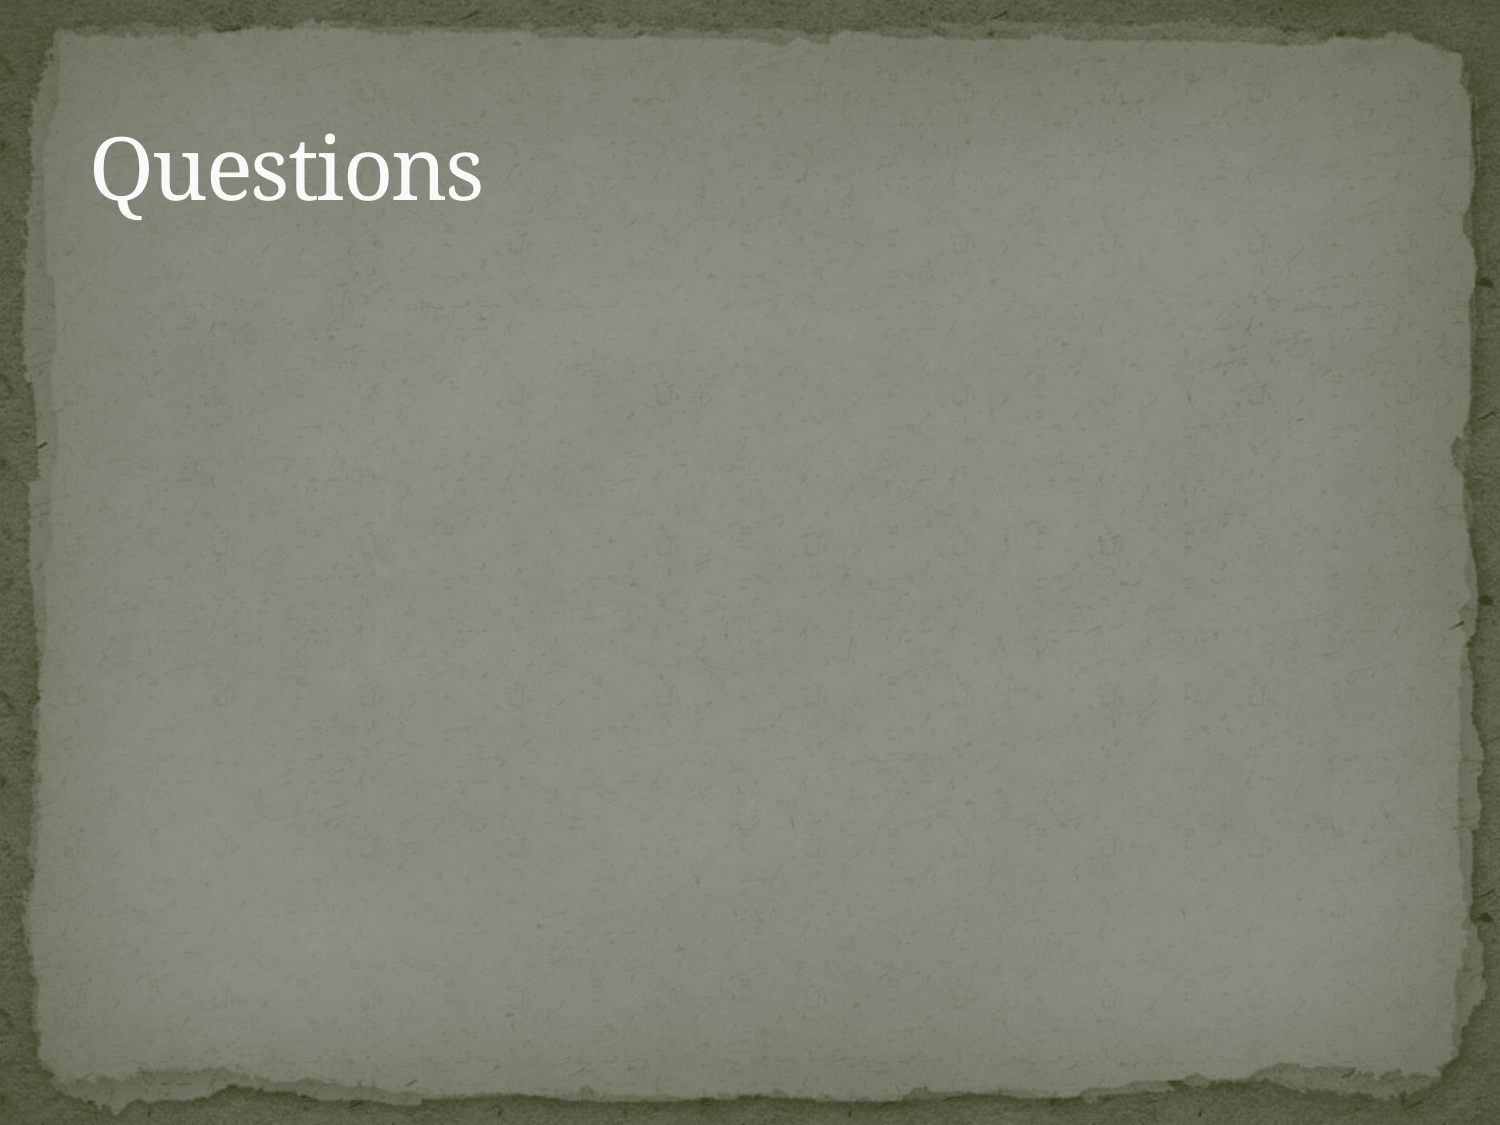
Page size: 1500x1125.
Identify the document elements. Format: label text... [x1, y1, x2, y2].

title Questions [74, 24, 1425, 225]
